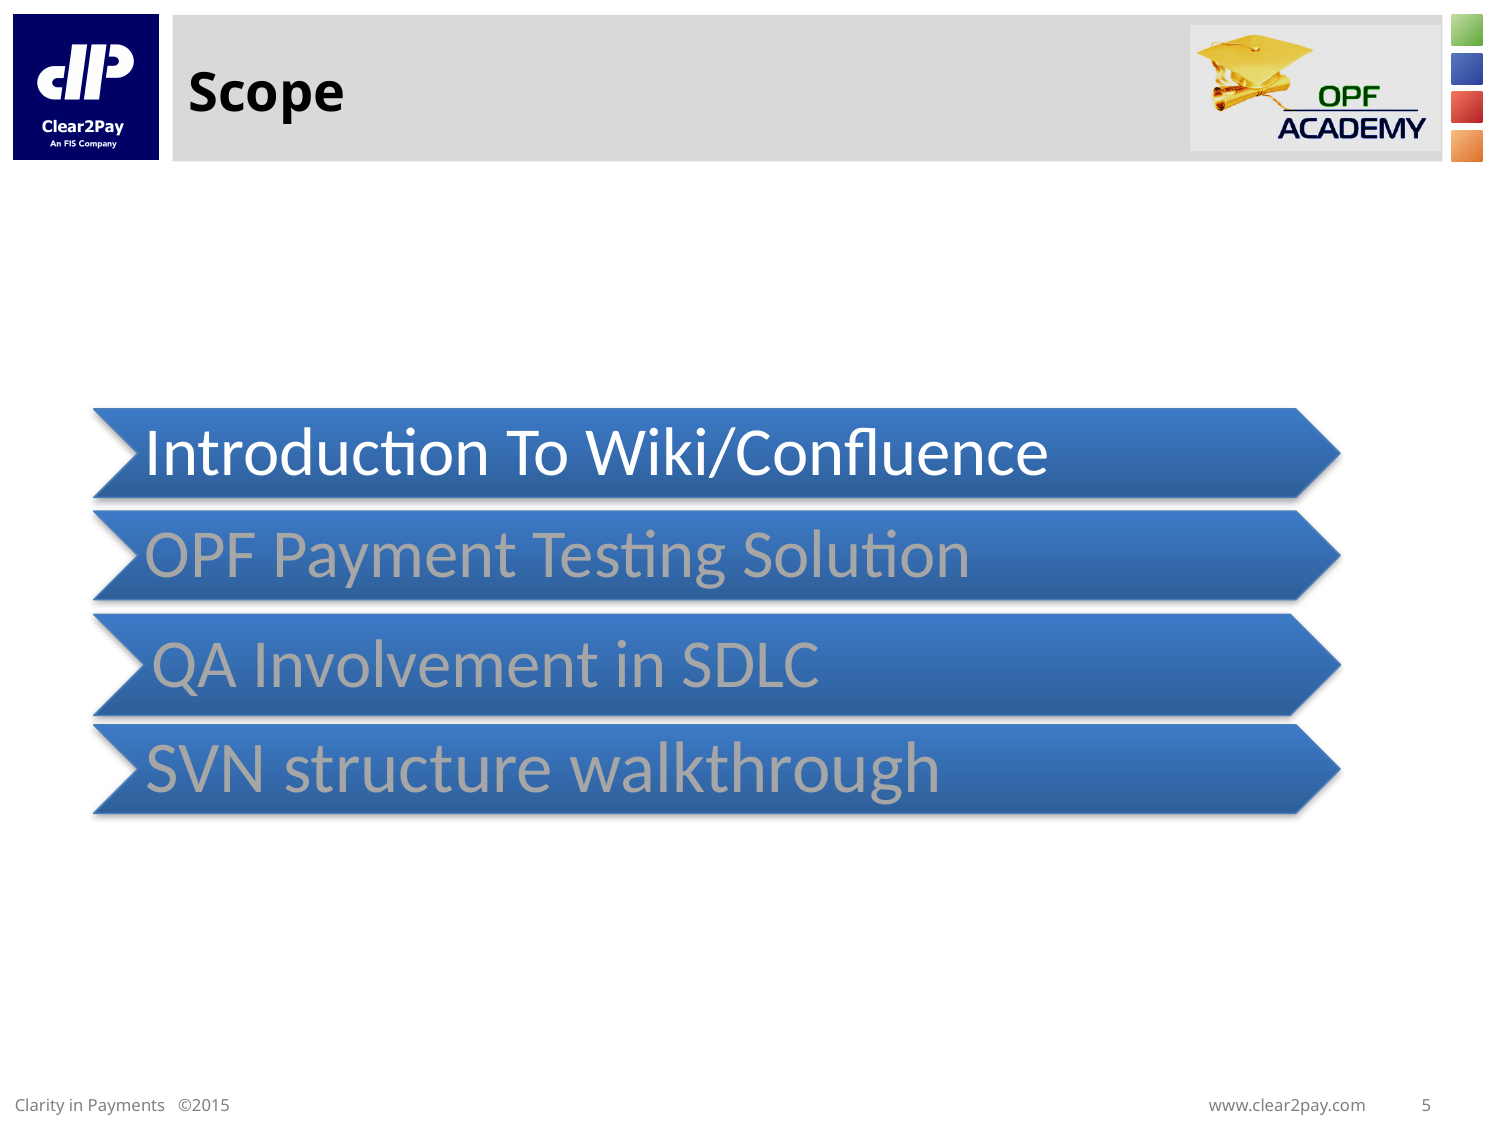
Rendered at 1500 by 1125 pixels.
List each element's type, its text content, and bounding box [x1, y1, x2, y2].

title Scope [173, 25, 1189, 100]
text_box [93, 101, 1341, 1107]
picture [1190, 25, 1441, 151]
picture [13, 14, 159, 160]
